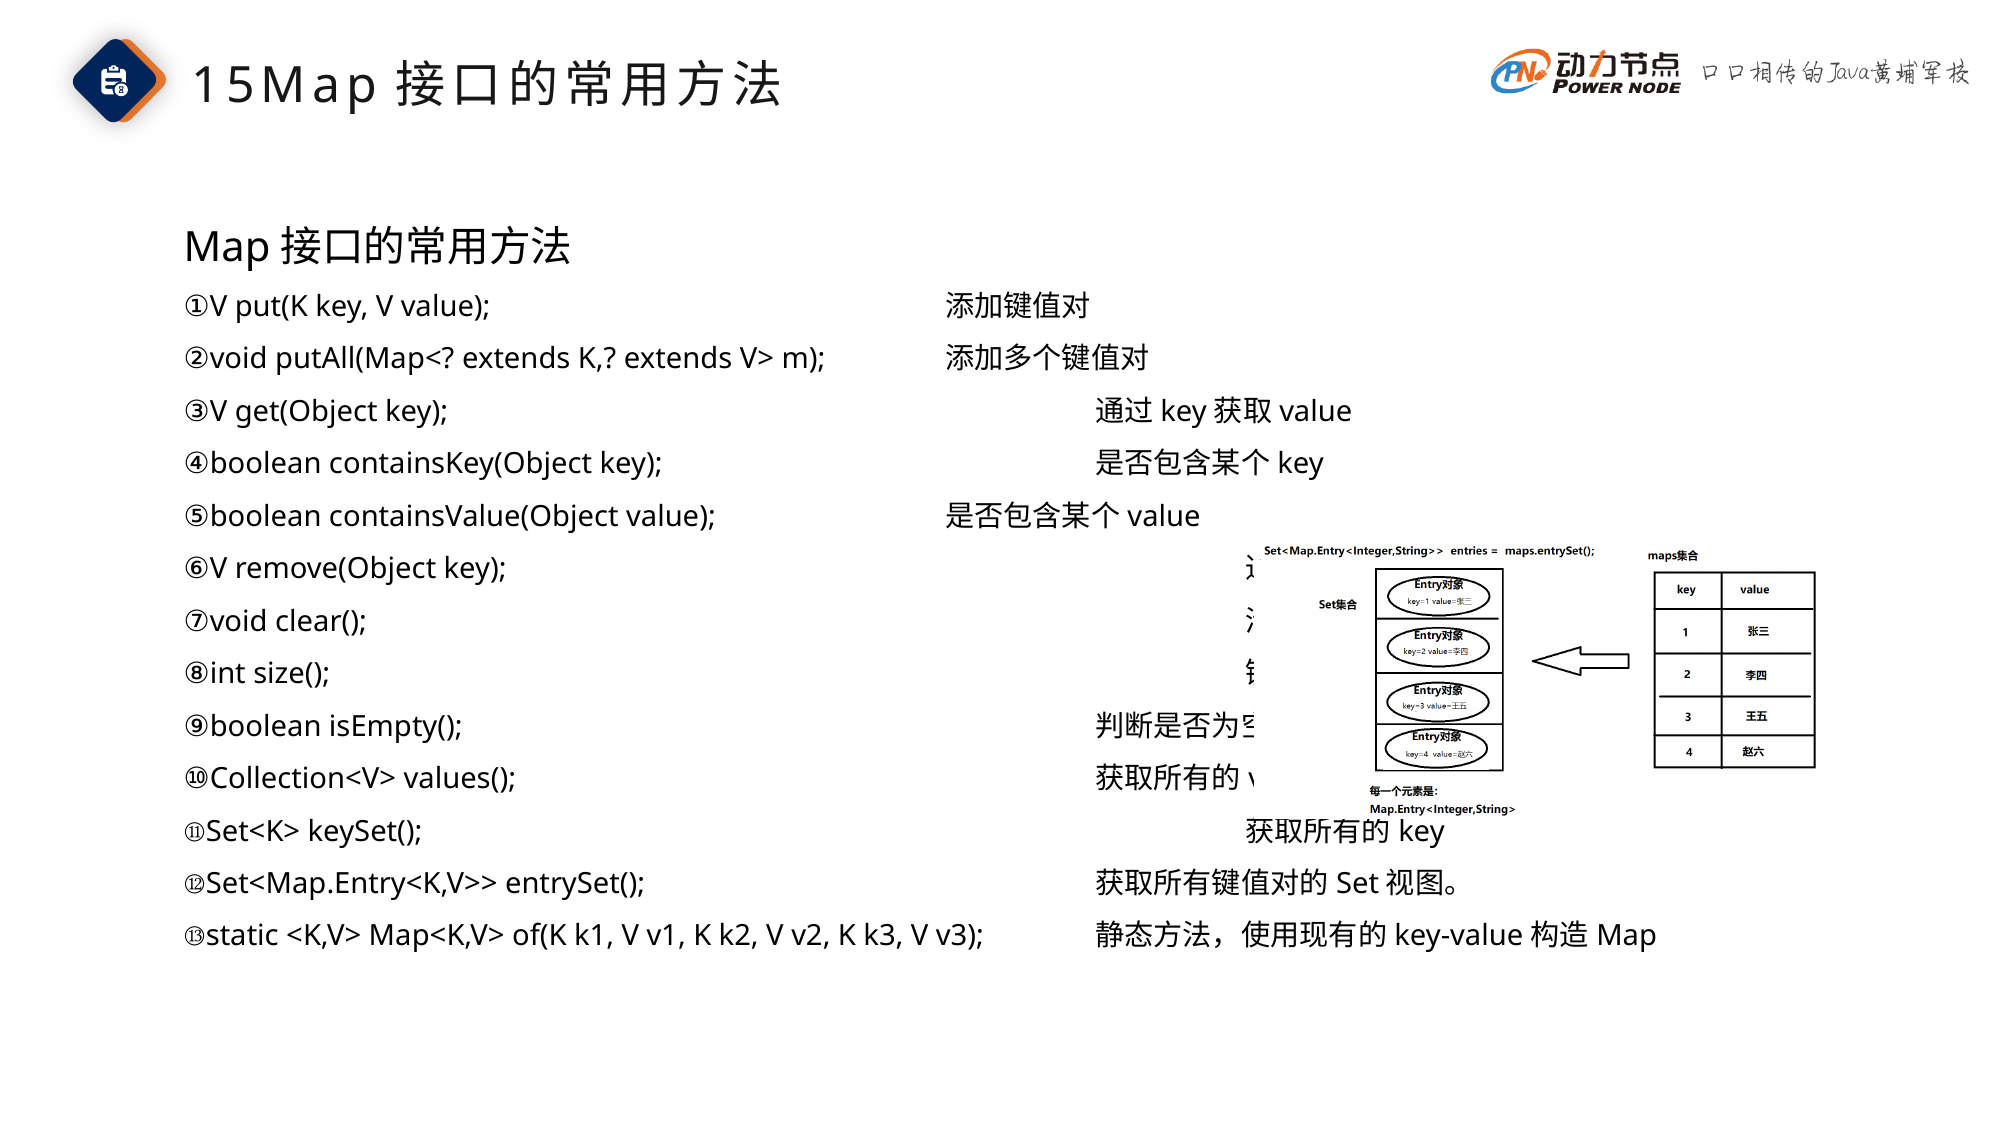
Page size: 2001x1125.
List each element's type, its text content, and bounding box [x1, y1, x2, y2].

picture [1254, 533, 1823, 819]
text_box 15Map接口的常用方法 [176, 45, 1282, 127]
picture [1450, 0, 2000, 154]
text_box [81, 48, 158, 113]
text_box Map接口的常用方法 V put(K key, V value); 添加键值对 void putAll(Map<? extends K,? extends V> m); 添加多个键值对 V get(Object key); 通过key获取value boolean containsKey(Object key); 是否包含某个key boolean containsValue(Object value); 是否包含某个value V remove(Object key); 通过key删除key-value void clear(); 清空Map int size(); 键值对个数 boolean isEmpty(); 判断是否为空Map Collection<V> values(); 获取所有的value Set<K> keySet(); 获取所有的key Set<Map.Entry<K,V>> entrySet(); 获取所有键值对的Set视图。 static <K,V> Map<K,V> of(K k1, V v1, K k2, V v2, K k3, V v3); 静态方法，使用现有的key-value构造Map [183, 177, 1756, 969]
